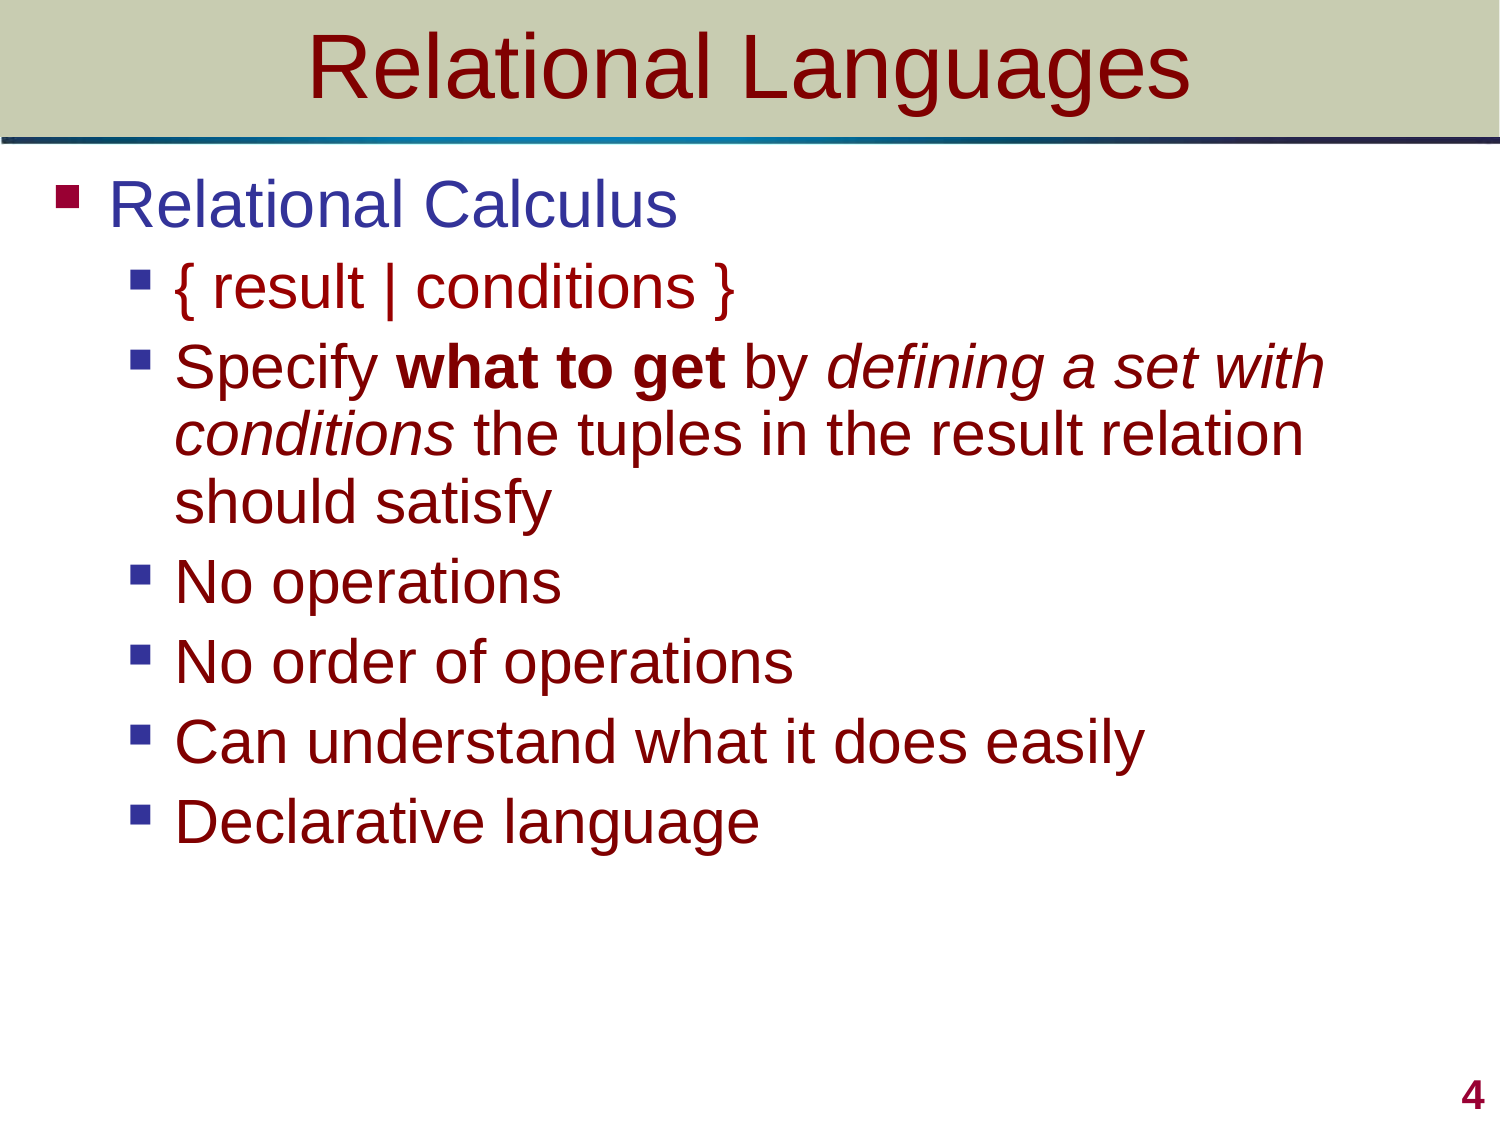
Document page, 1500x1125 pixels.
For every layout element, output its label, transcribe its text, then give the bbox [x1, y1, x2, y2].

picture [0, 138, 1500, 145]
list Relational Calculus { result | conditions } Specify what to get by defining a set with conditions the tuples in the result relation should satisfy No operations No order of operations Can understand what it does easily Declarative language [37, 162, 1475, 963]
title Relational Languages [0, 0, 1500, 138]
slide_number 4 [1187, 1049, 1500, 1125]
